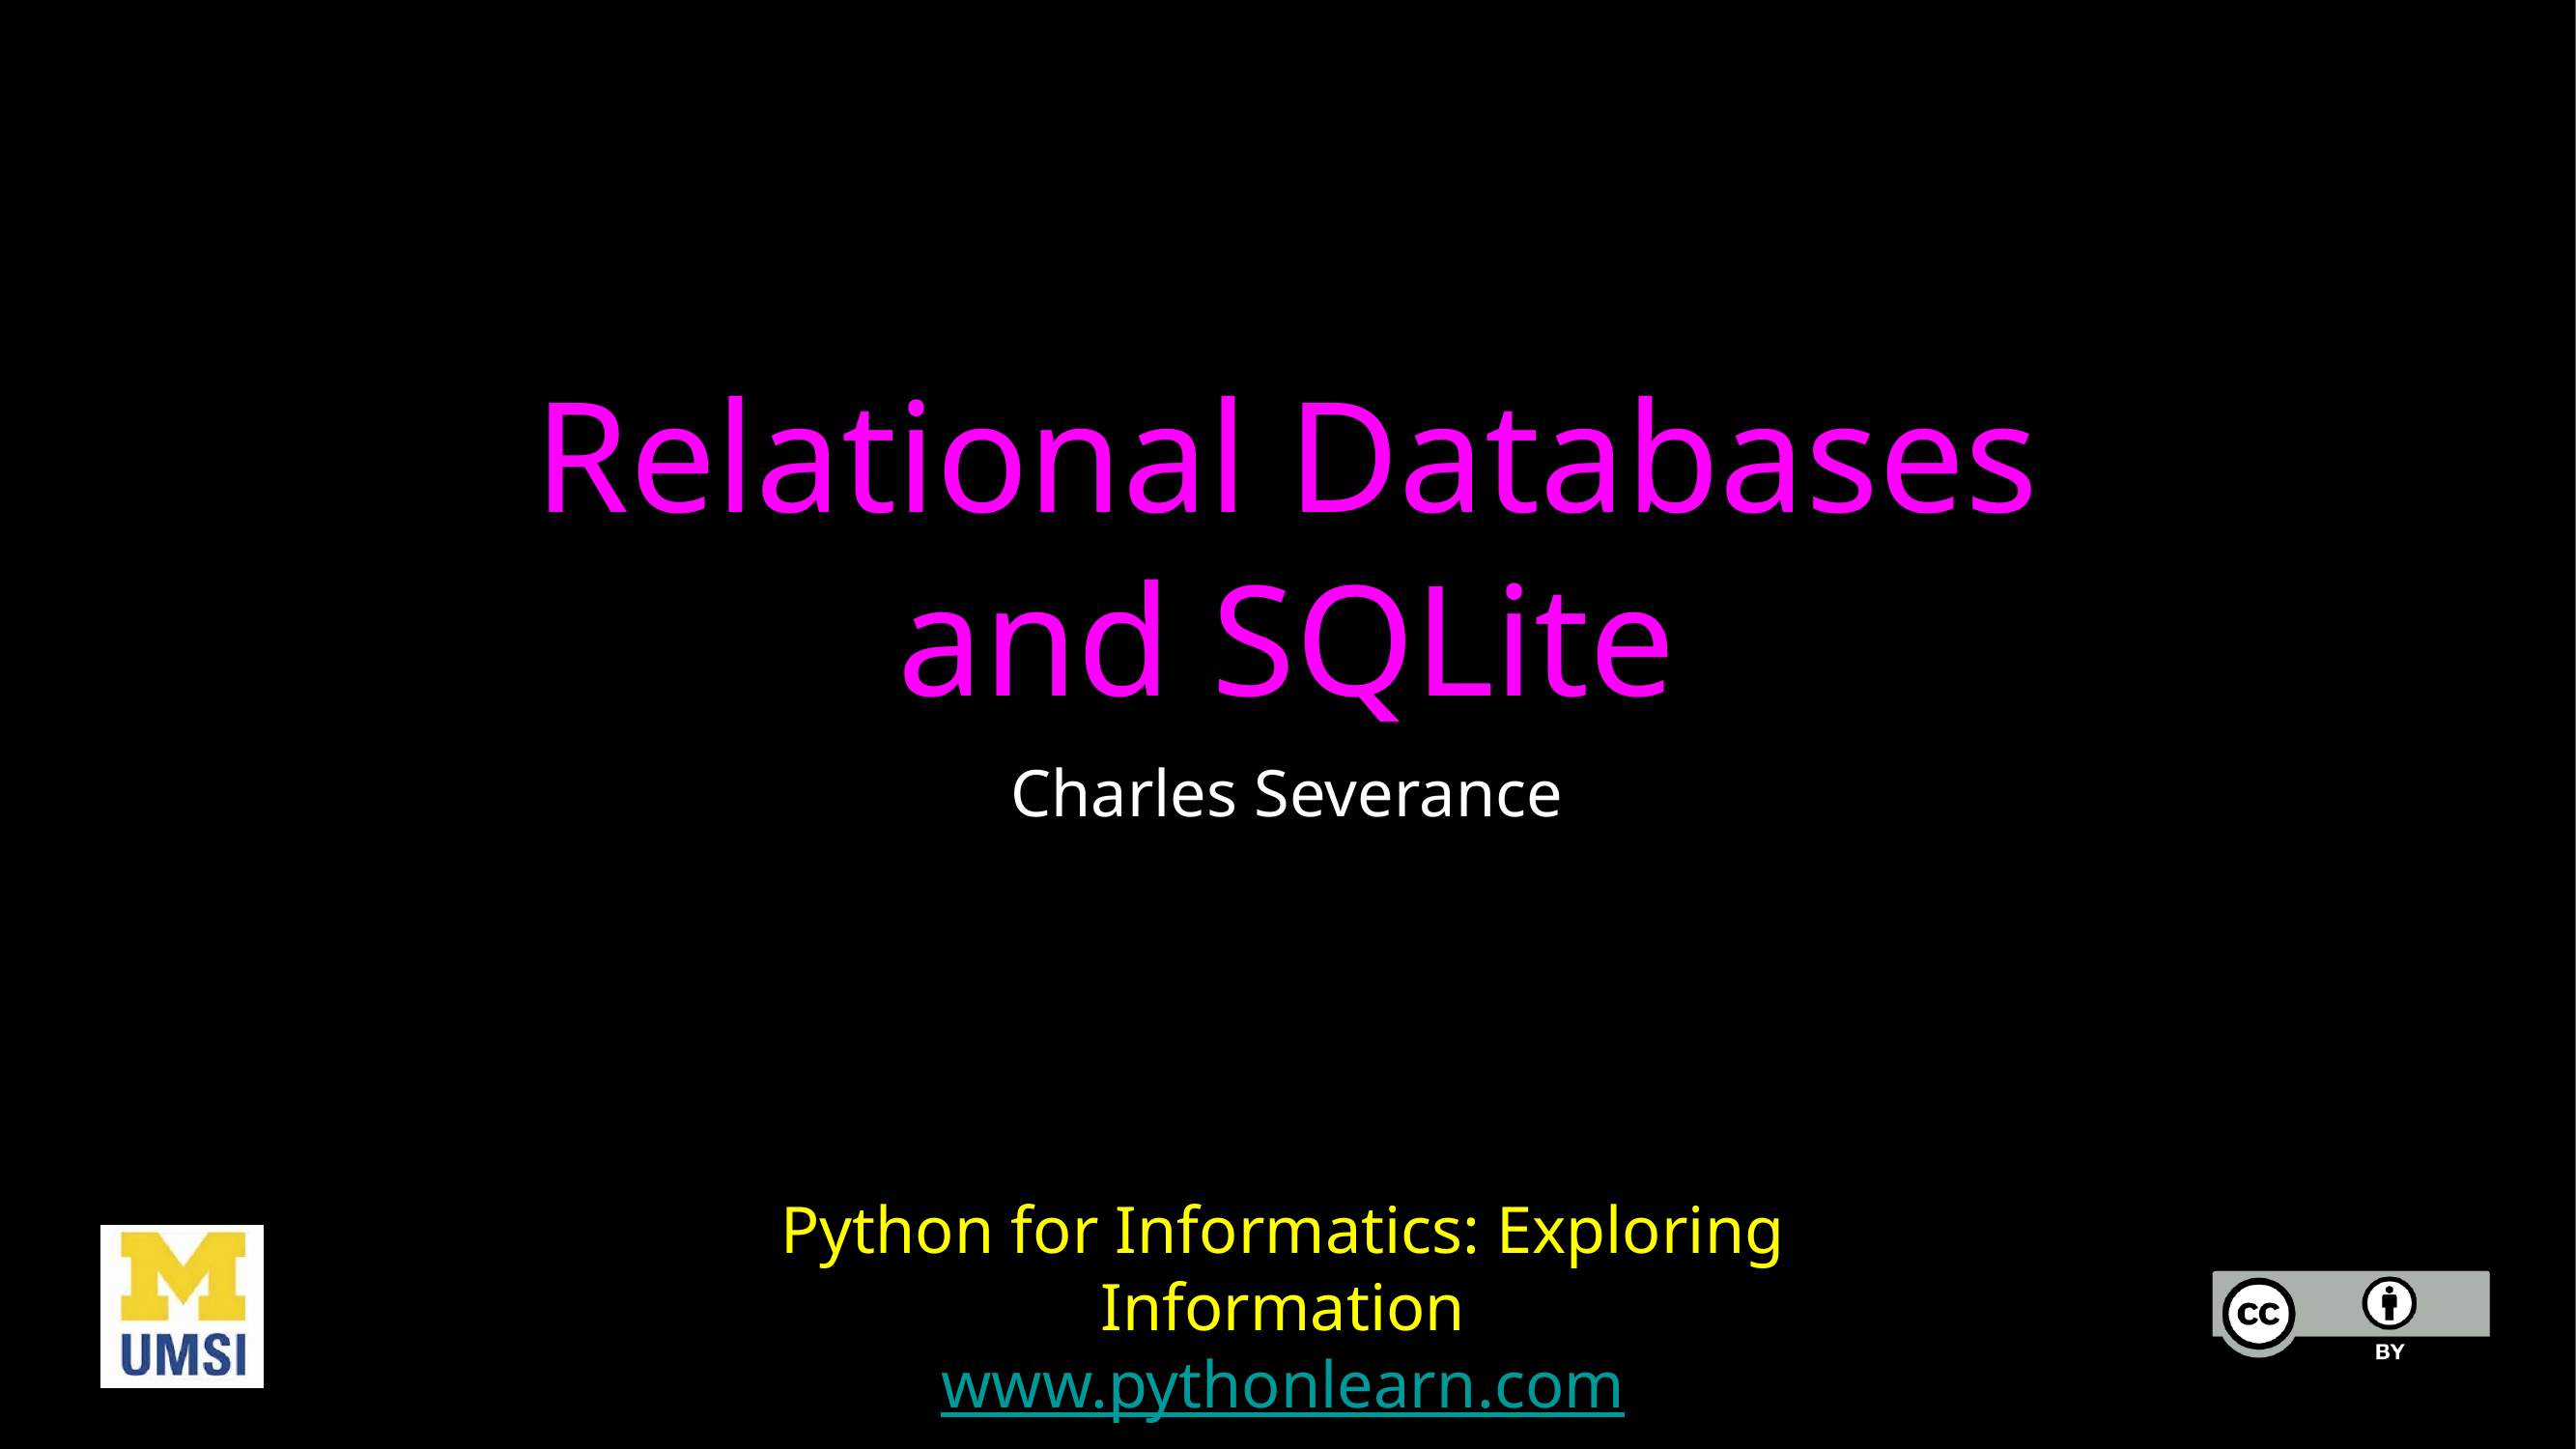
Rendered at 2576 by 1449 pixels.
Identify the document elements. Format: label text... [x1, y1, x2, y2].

list Charles Severance [183, 746, 2391, 914]
text_box Python for Informatics: Exploring Information www.pythonlearn.com [646, 1229, 1920, 1391]
picture [99, 1225, 264, 1388]
picture [2210, 1268, 2493, 1365]
title Relational Databases and SQLite [183, 199, 2391, 733]
